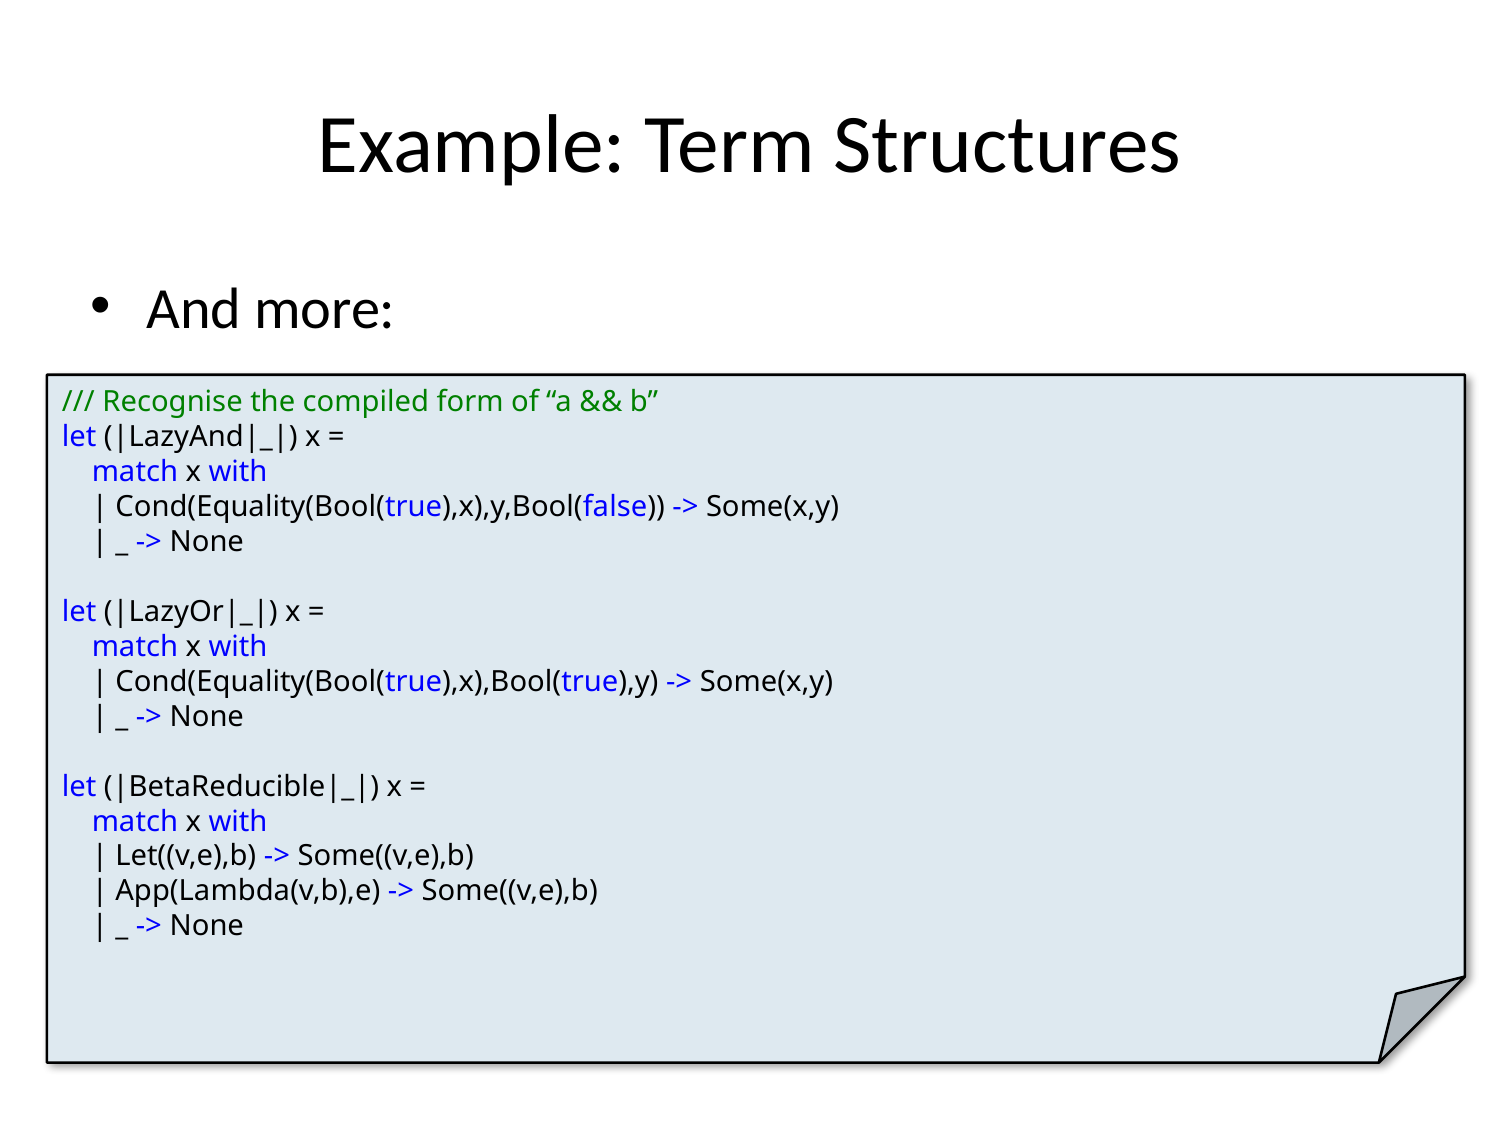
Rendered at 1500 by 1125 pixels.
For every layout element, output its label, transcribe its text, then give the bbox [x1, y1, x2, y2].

list And more: [74, 262, 1426, 372]
text_box /// Recognise the compiled form of “a && b” let (|LazyAnd|_|) x = match x with | Cond(Equality(Bool(true),x),y,Bool(false)) -> Some(x,y) | _ -> None let (|LazyOr|_|) x = match x with | Cond(Equality(Bool(true),x),Bool(true),y) -> Some(x,y) | _ -> None let (|BetaReducible|_|) x = match x with | Let((v,e),b) -> Some((v,e),b) | App(Lambda(v,b),e) -> Some((v,e),b) | _ -> None [46, 374, 1465, 1063]
title Example: Term Structures [74, 44, 1426, 233]
